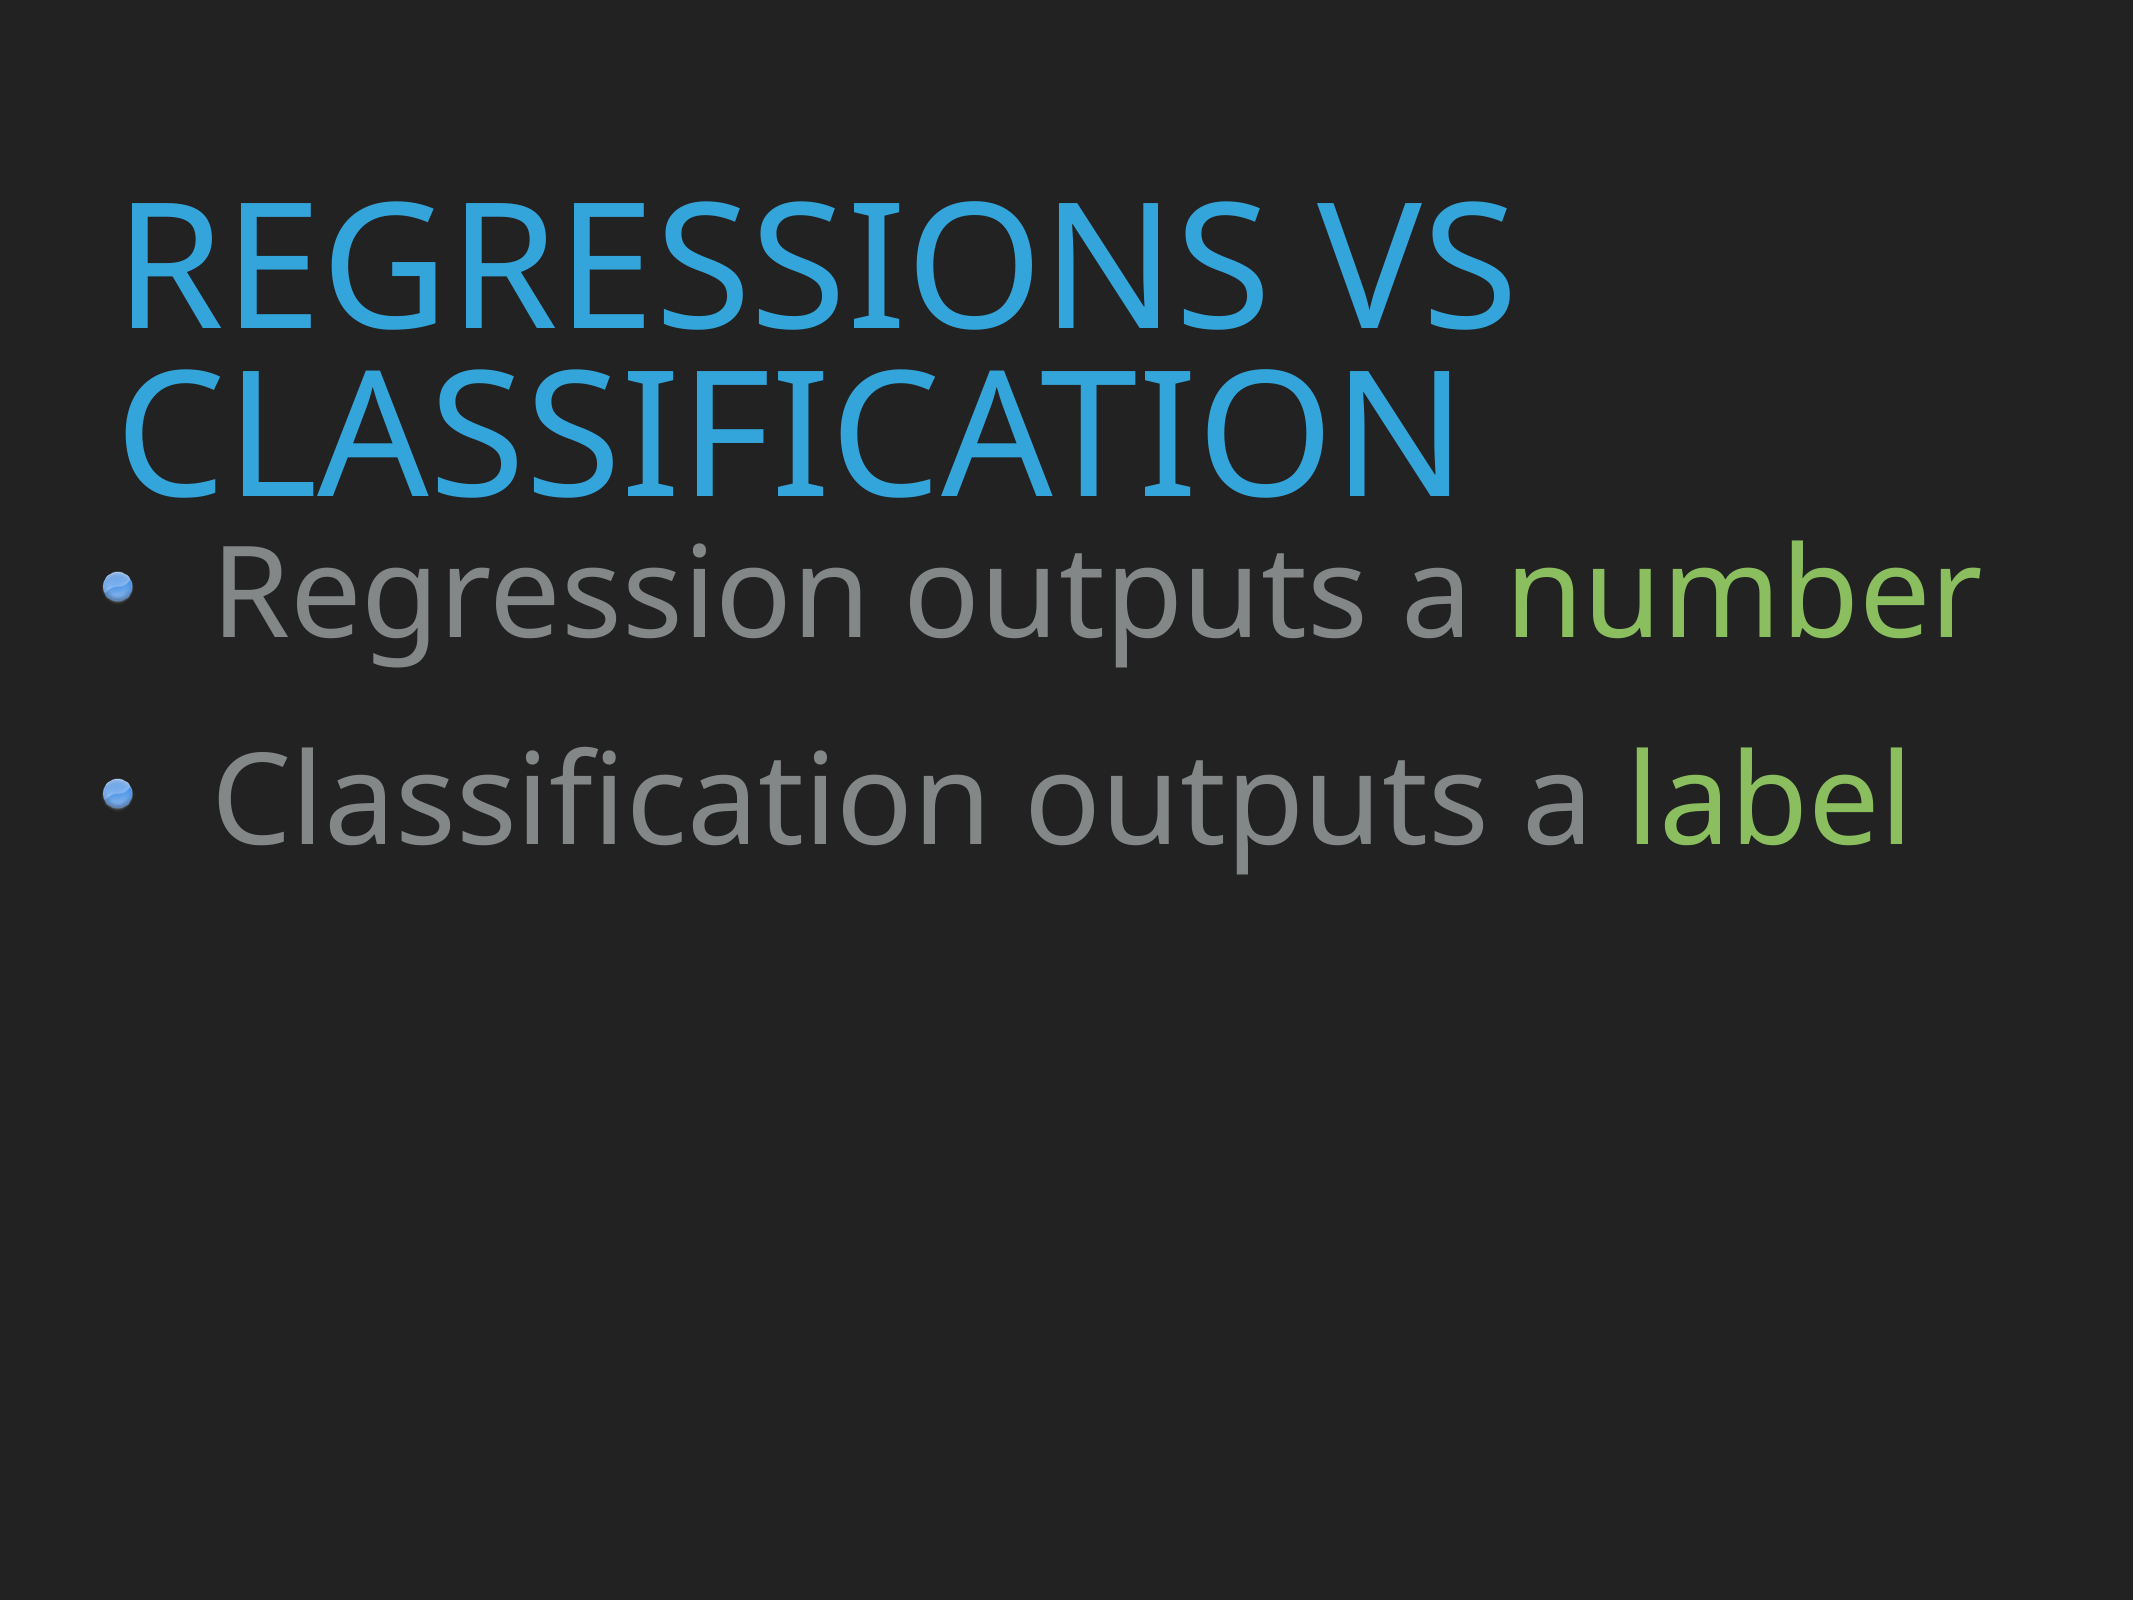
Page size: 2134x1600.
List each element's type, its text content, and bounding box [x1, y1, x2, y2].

picture [99, 775, 136, 812]
list Regression outputs a number Classification outputs a label [91, 501, 2093, 1538]
picture [99, 568, 136, 605]
title Regressions vs Classification [106, 185, 1955, 501]
